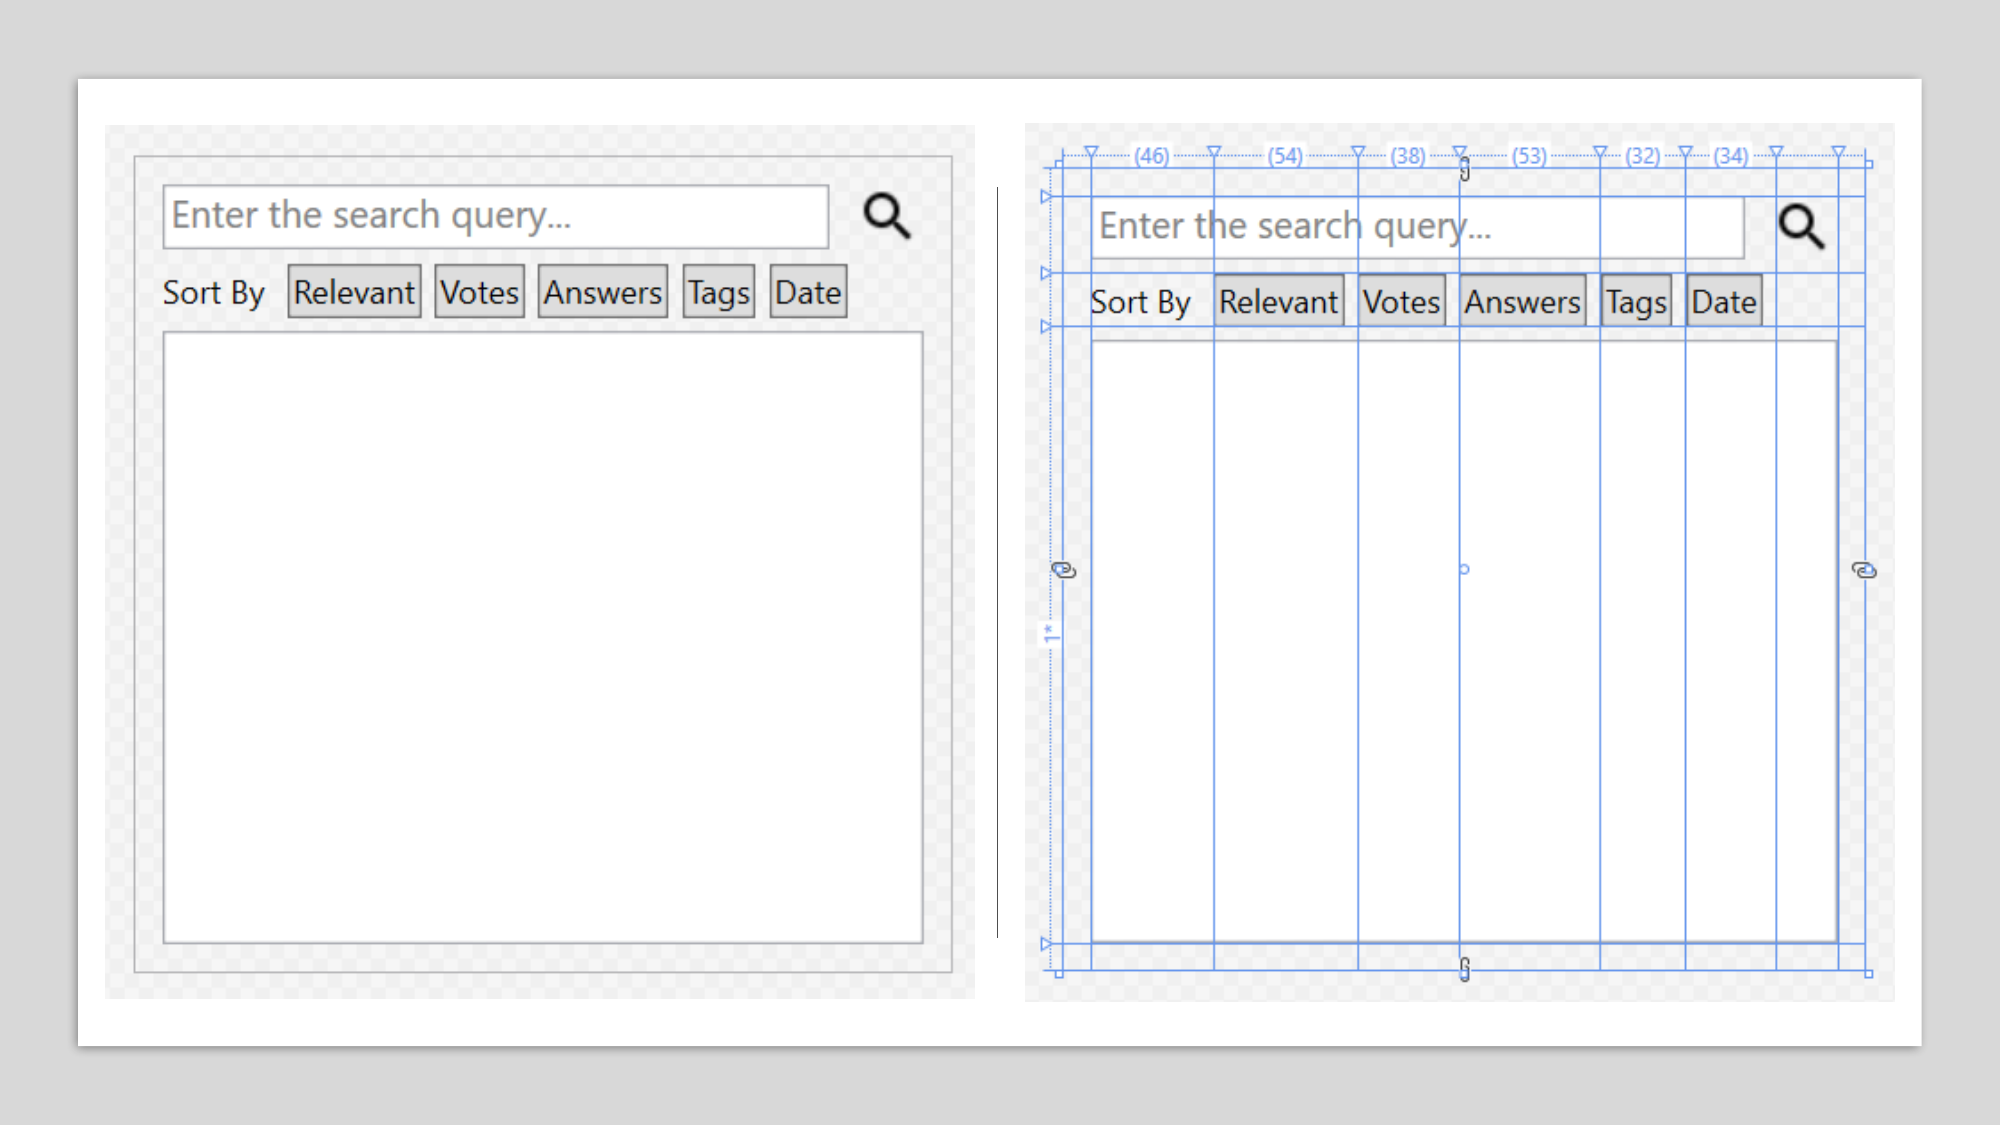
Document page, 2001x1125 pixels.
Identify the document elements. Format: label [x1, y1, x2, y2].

picture [105, 125, 975, 999]
text_box [77, 78, 1923, 1047]
list [1025, 123, 1895, 1002]
text_box [0, 0, 2000, 1125]
